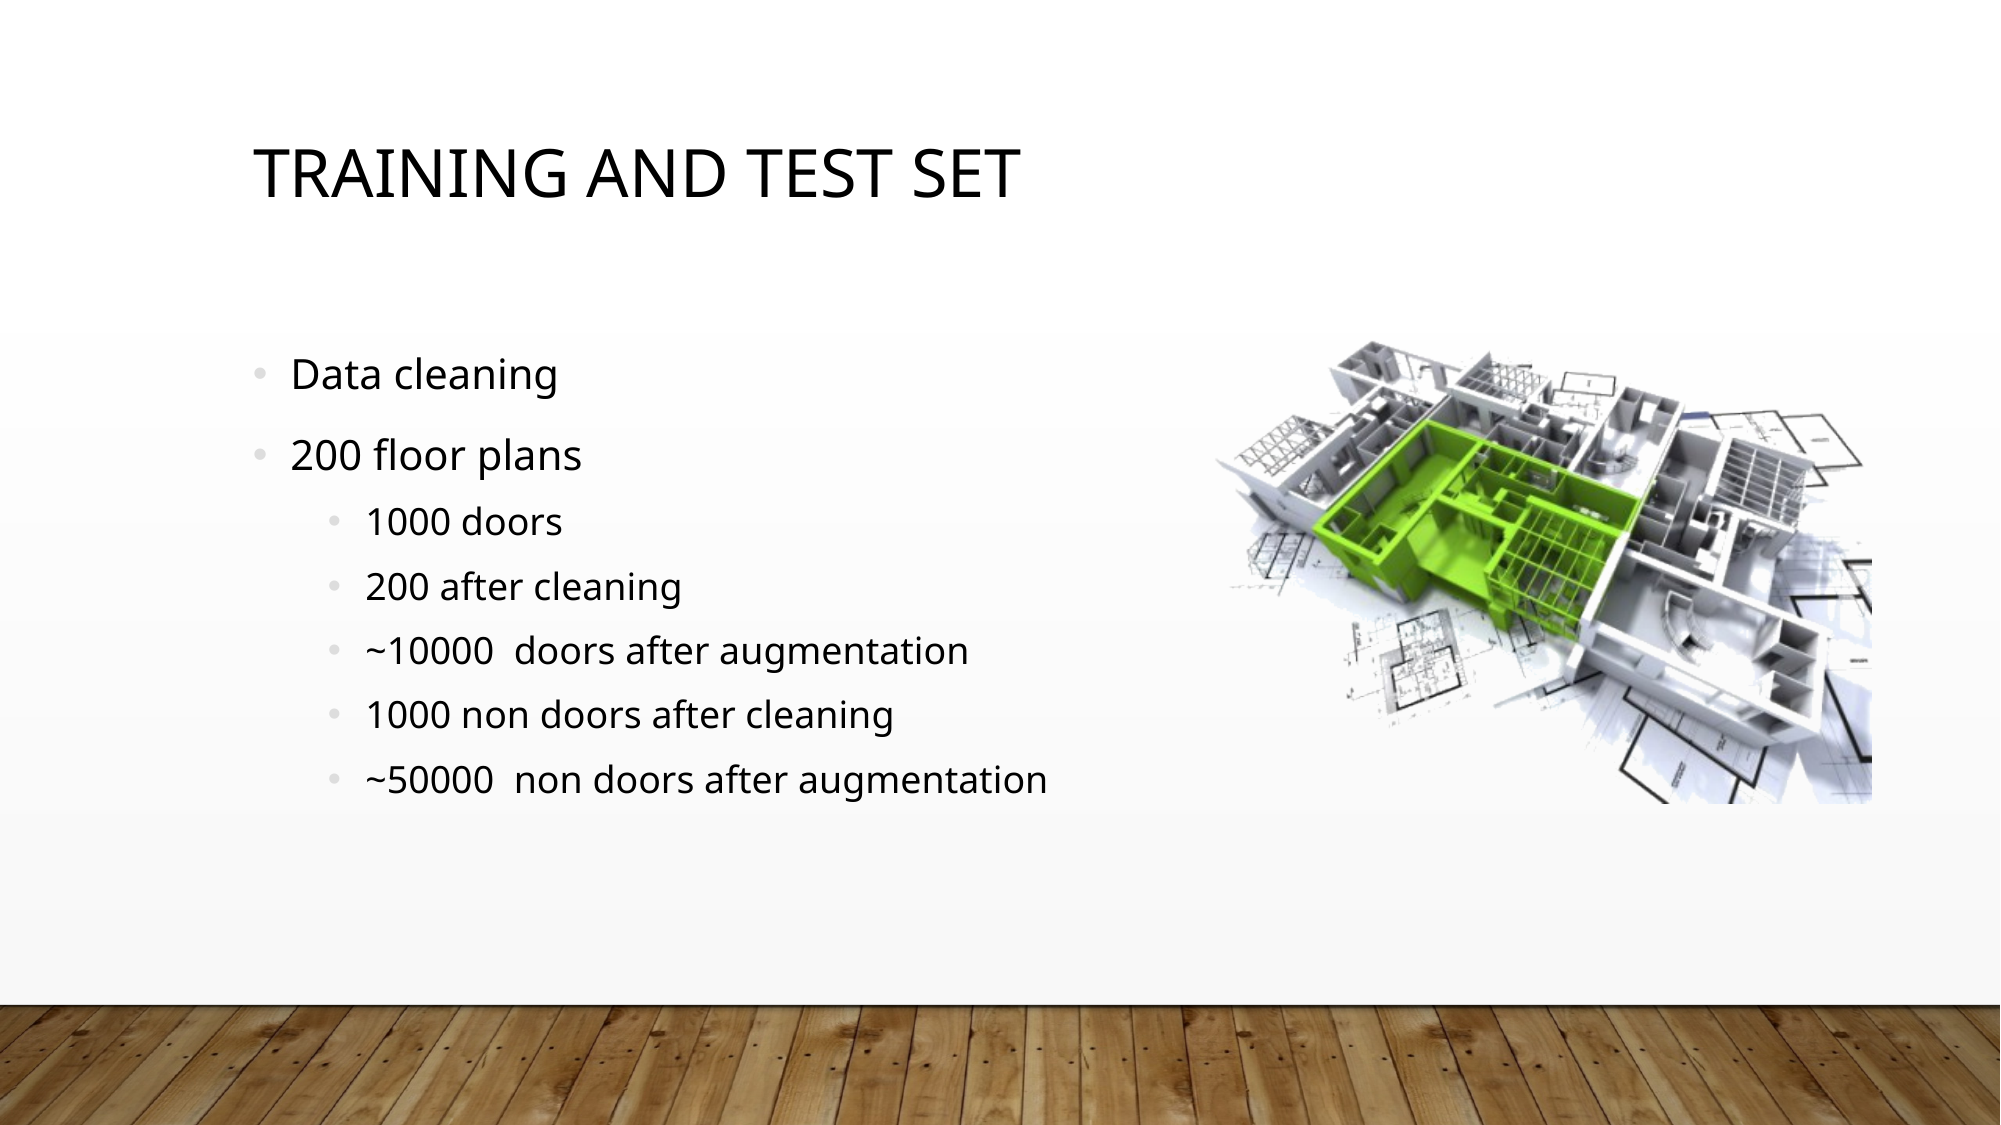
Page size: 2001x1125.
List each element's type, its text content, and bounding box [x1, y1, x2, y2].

text_box Data cleaning 200 floor plans 1000 doors 200 after cleaning ~10000 doors after augmentation 1000 non doors after cleaning ~50000 non doors after augmentation [238, 330, 1814, 897]
picture [0, 1005, 2000, 1125]
picture [1209, 330, 1873, 805]
title Training and test set [238, 131, 1814, 305]
